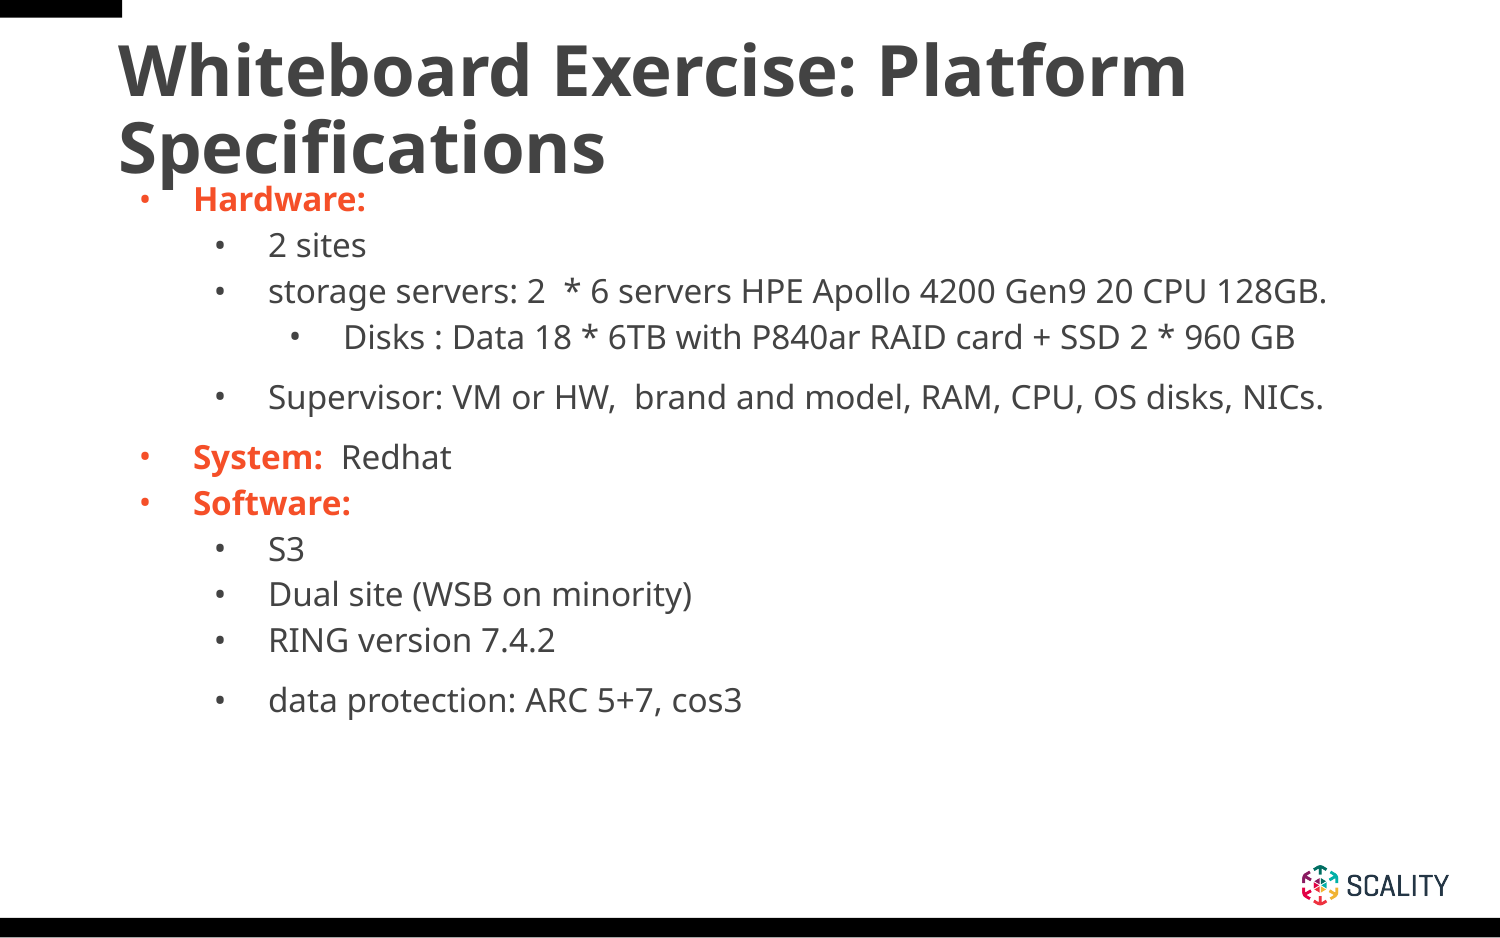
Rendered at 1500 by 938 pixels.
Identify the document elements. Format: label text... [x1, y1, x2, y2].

picture [1301, 873, 1450, 906]
list Hardware: 2 sites storage servers: 2 * 6 servers HPE Apollo 4200 Gen9 20 CPU 128GB. Disks : Data 18 * 6TB with P840ar RAID card + SSD 2 * 960 GB Supervisor: VM or HW, brand and model, RAM, CPU, OS disks, NICs. System: Redhat Software: S3 Dual site (WSB on minority) RING version 7.4.2 data protection: ARC 5+7, cos3 [103, 165, 1487, 873]
title Whiteboard Exercise: Platform Specifications [103, 21, 1500, 203]
